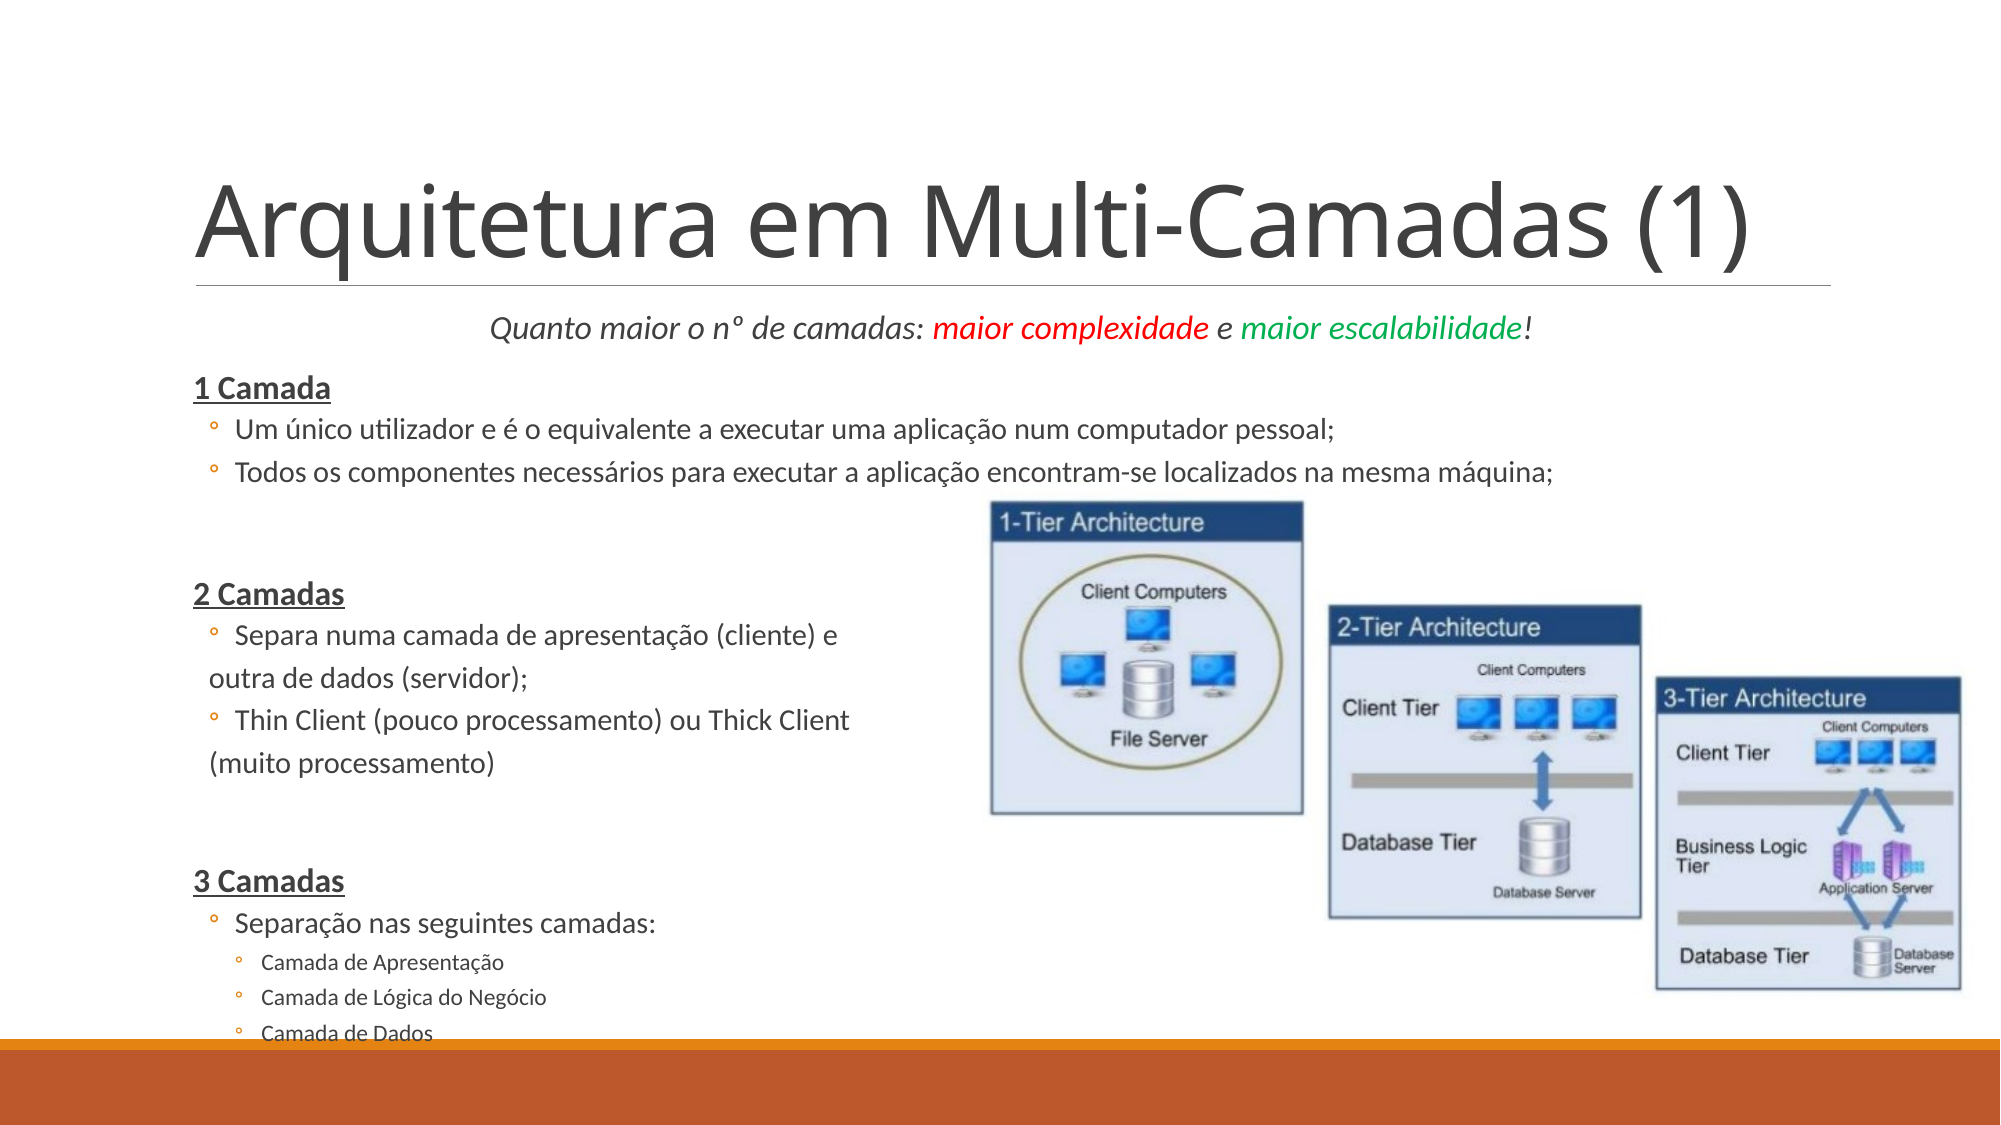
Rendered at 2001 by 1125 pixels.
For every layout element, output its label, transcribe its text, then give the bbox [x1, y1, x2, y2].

picture [980, 478, 1974, 999]
title Arquitetura em Multi-Camadas (1) [180, 47, 1830, 285]
list Quanto maior o nº de camadas: maior complexidade e maior escalabilidade! 1 Camada Um único utilizador e é o equivalente a executar uma aplicação num computador pessoal; Todos os componentes necessários para executar a aplicação encontram-se localizados na mesma máquina; 2 Camadas Separa numa camada de apresentação (cliente) e outra de dados (servidor); Thin Client (pouco processamento) ou Thick Client (muito processamento) 3 Camadas Separação nas seguintes camadas: Camada de Apresentação Camada de Lógica do Negócio Camada de Dados [180, 302, 1830, 1056]
